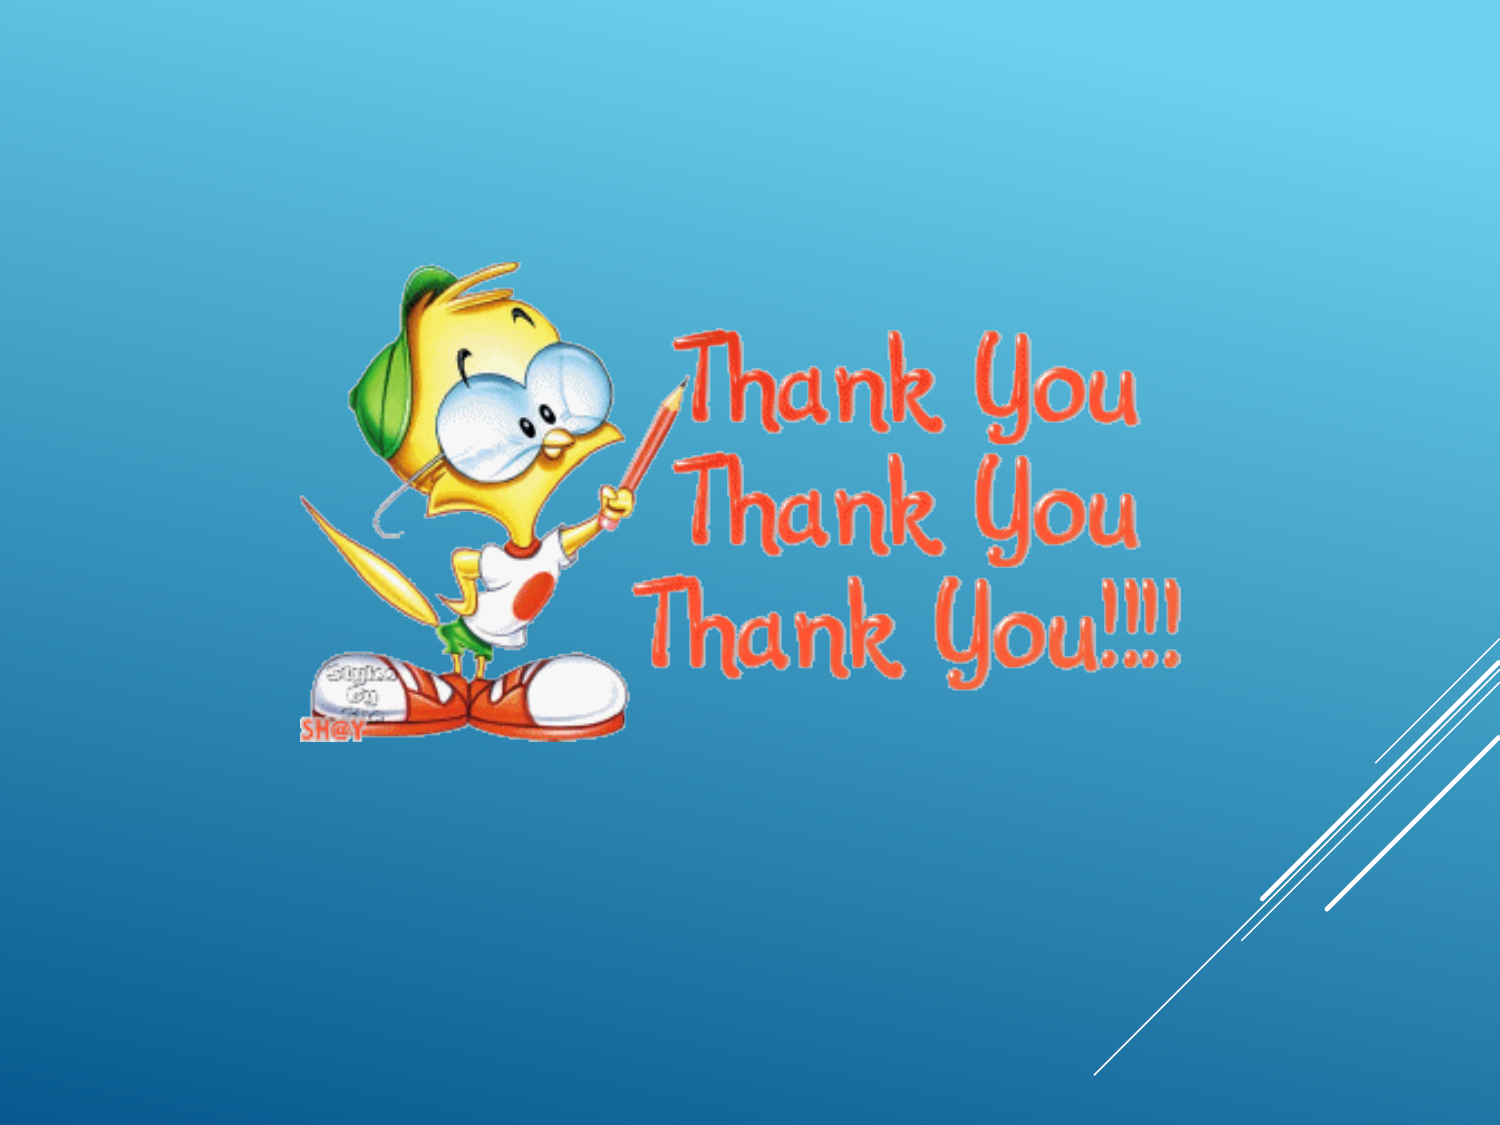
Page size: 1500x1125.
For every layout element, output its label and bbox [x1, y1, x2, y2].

picture [299, 262, 1181, 742]
